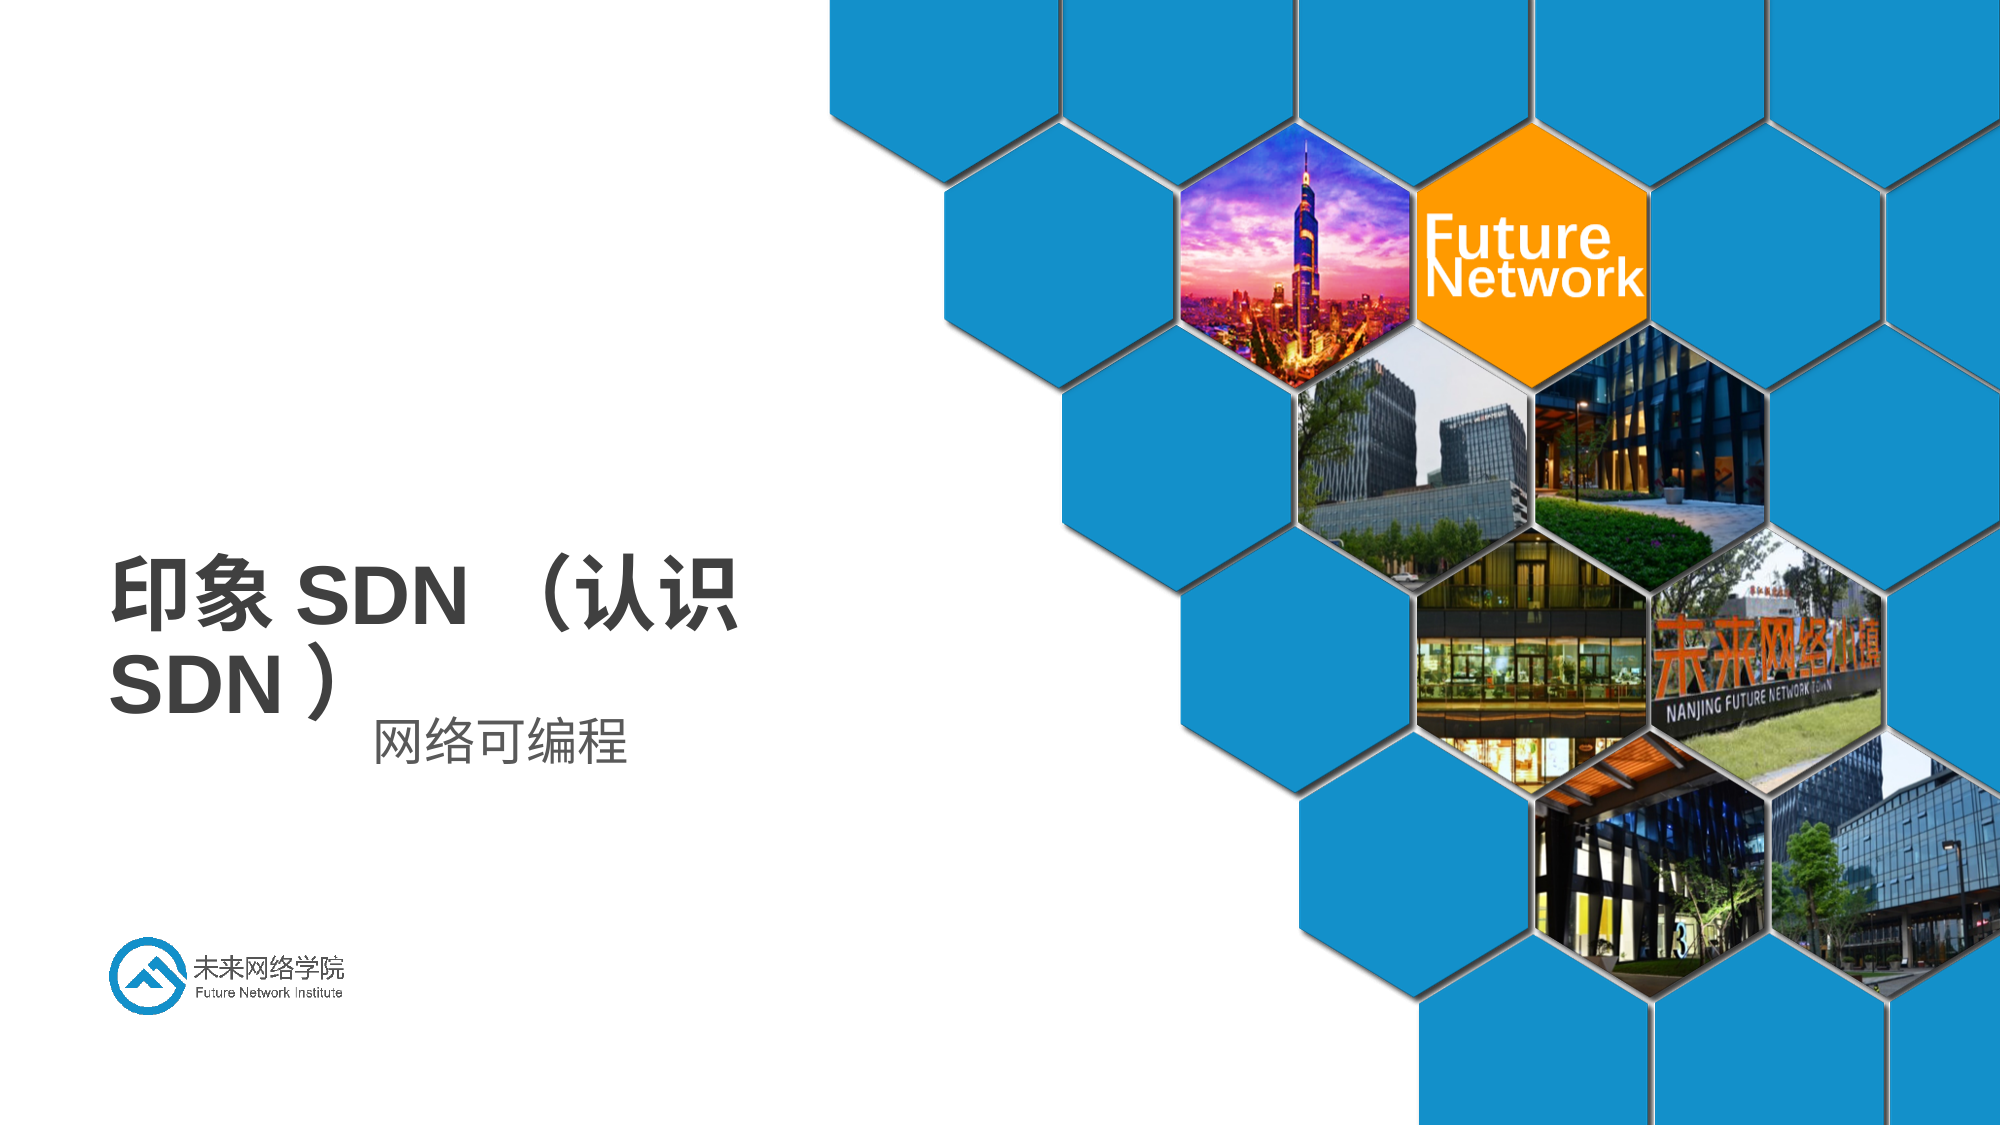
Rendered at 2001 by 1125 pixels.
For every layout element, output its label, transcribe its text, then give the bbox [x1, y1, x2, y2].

picture [826, 0, 2000, 1125]
picture [109, 937, 344, 1015]
title 印象SDN（认识SDN） [93, 574, 962, 710]
list 网络可编程 [94, 701, 962, 779]
